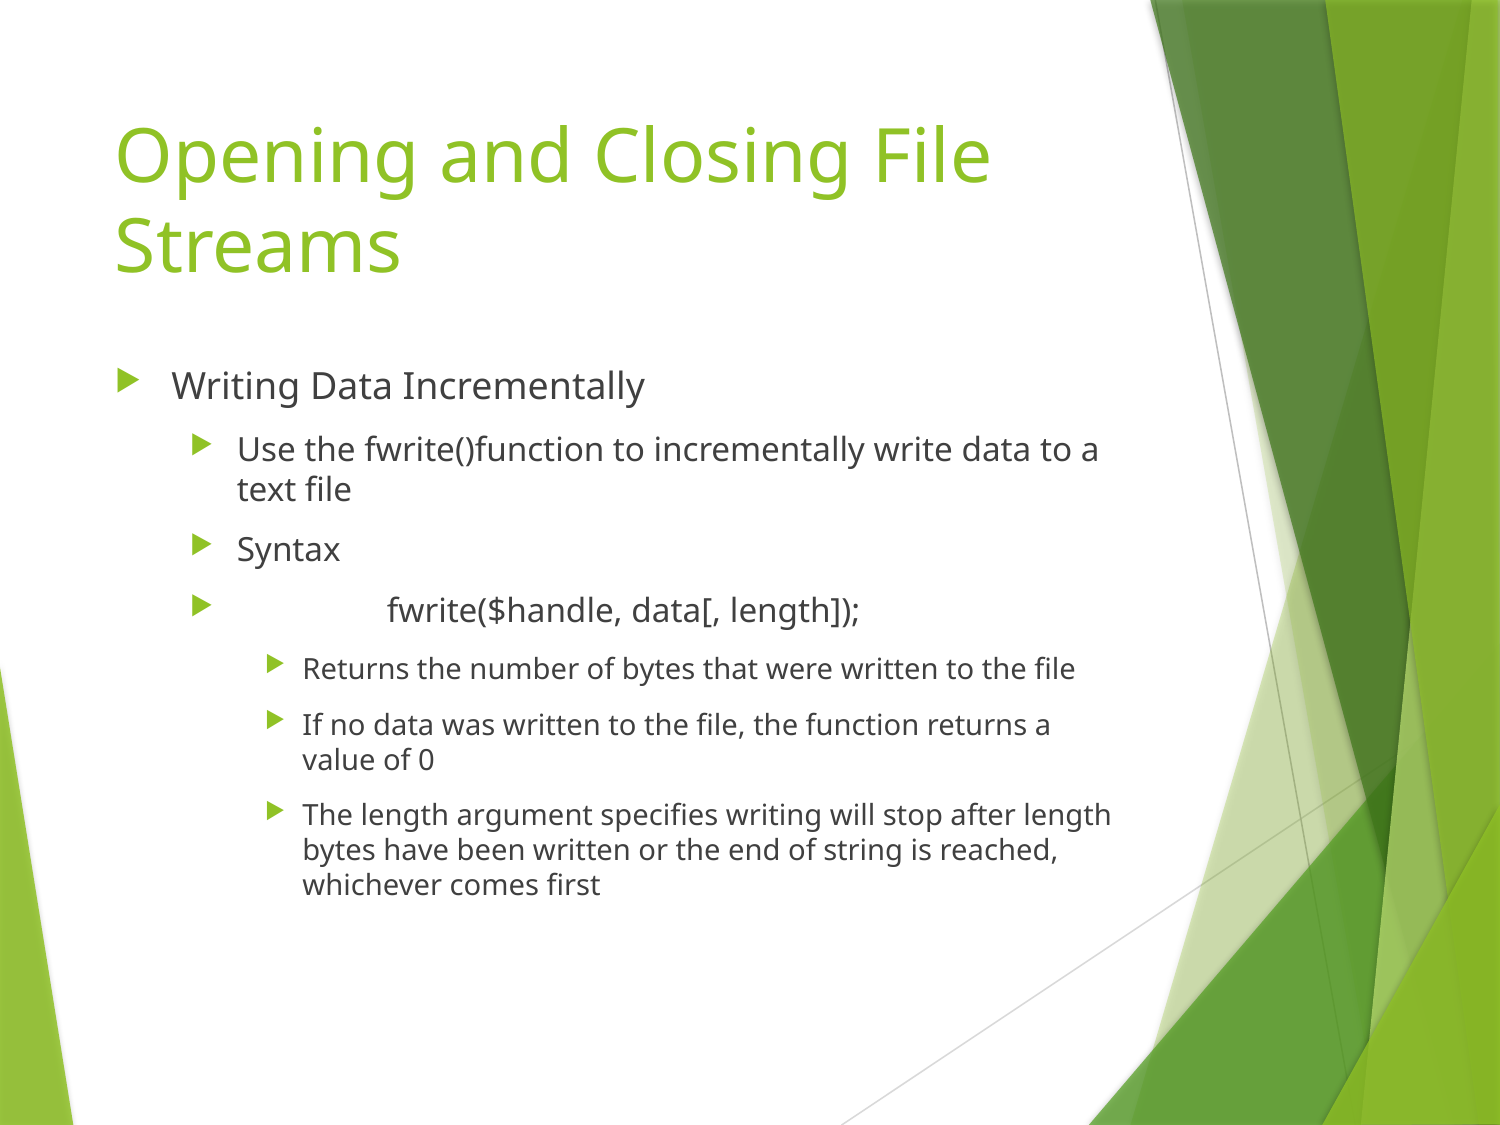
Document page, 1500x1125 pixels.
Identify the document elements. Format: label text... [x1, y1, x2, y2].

title Opening and Closing File Streams [99, 99, 1142, 317]
list Writing Data Incrementally Use the fwrite()function to incrementally write data to a text file Syntax fwrite($handle, data[, length]); Returns the number of bytes that were written to the file If no data was written to the file, the function returns a value of 0 The length argument specifies writing will stop after length bytes have been written or the end of string is reached, whichever comes first [99, 354, 1142, 992]
